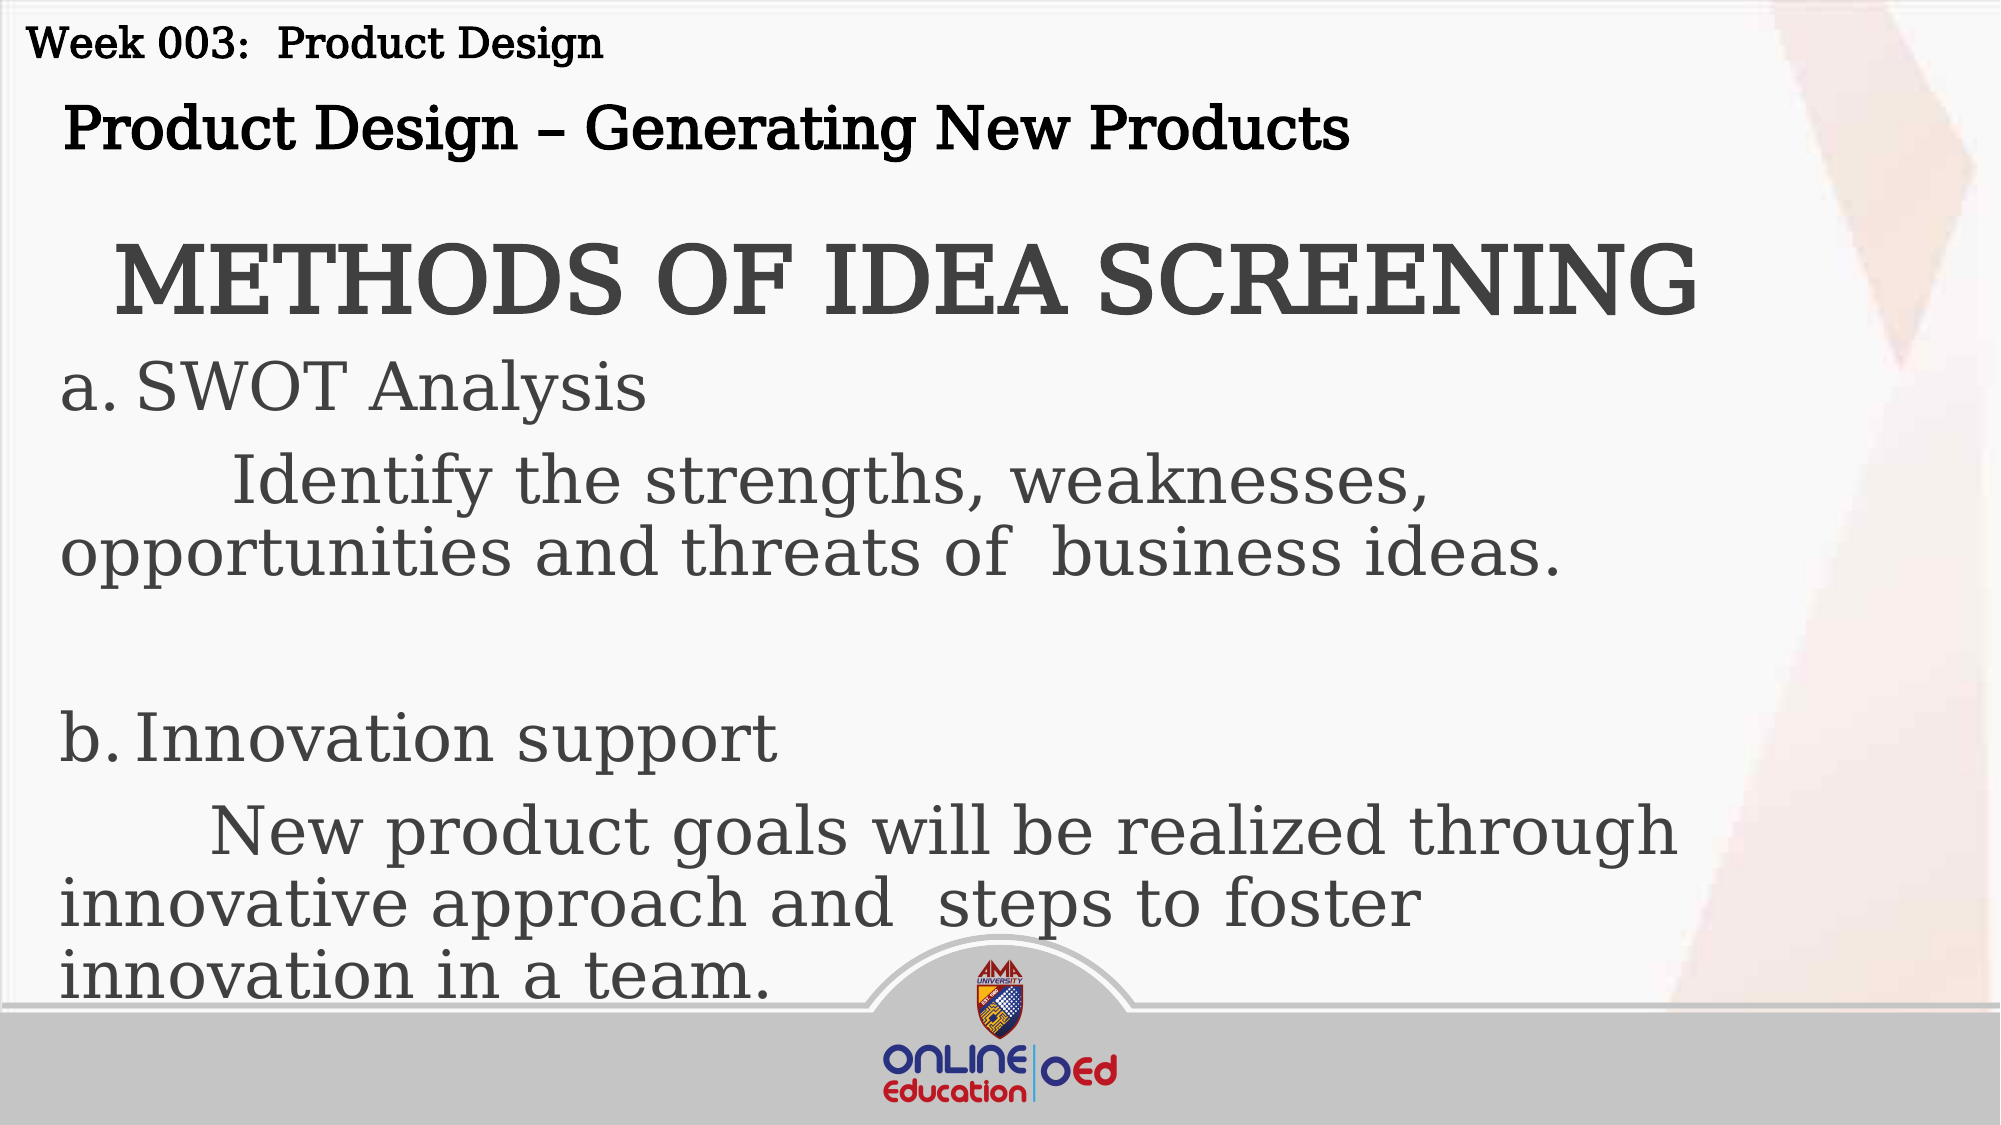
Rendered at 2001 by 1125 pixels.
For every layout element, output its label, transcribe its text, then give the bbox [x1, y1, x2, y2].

text_box Week 003: Product Design [11, 8, 1984, 74]
picture [0, 0, 2001, 1125]
list METHODS OF IDEA SCREENING SWOT Analysis Identify the strengths, weaknesses, opportunities and threats of business ideas. Innovation support New product goals will be realized through innovative approach and steps to foster innovation in a team. [44, 225, 1770, 1043]
text_box Product Design – Generating New Products [11, 82, 1984, 168]
